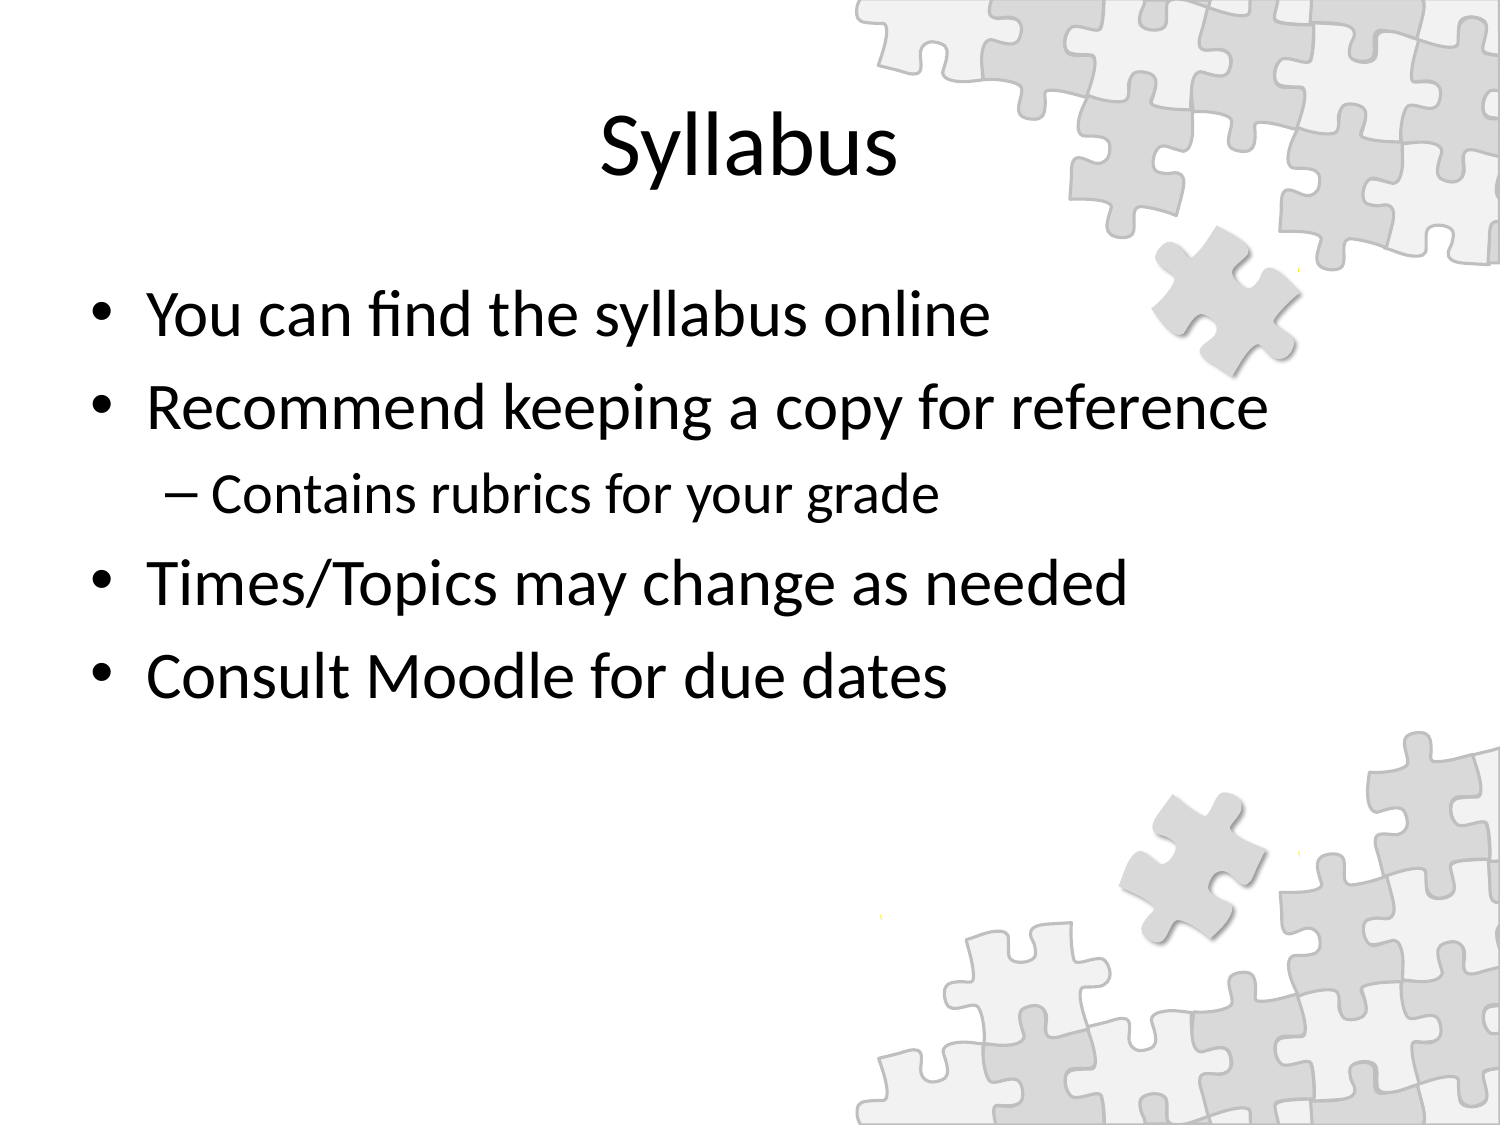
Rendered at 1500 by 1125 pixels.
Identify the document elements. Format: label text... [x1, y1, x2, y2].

title Syllabus [75, 45, 1425, 233]
list You can find the syllabus online Recommend keeping a copy for reference Contains rubrics for your grade Times/Topics may change as needed Consult Moodle for due dates [75, 262, 1425, 1005]
